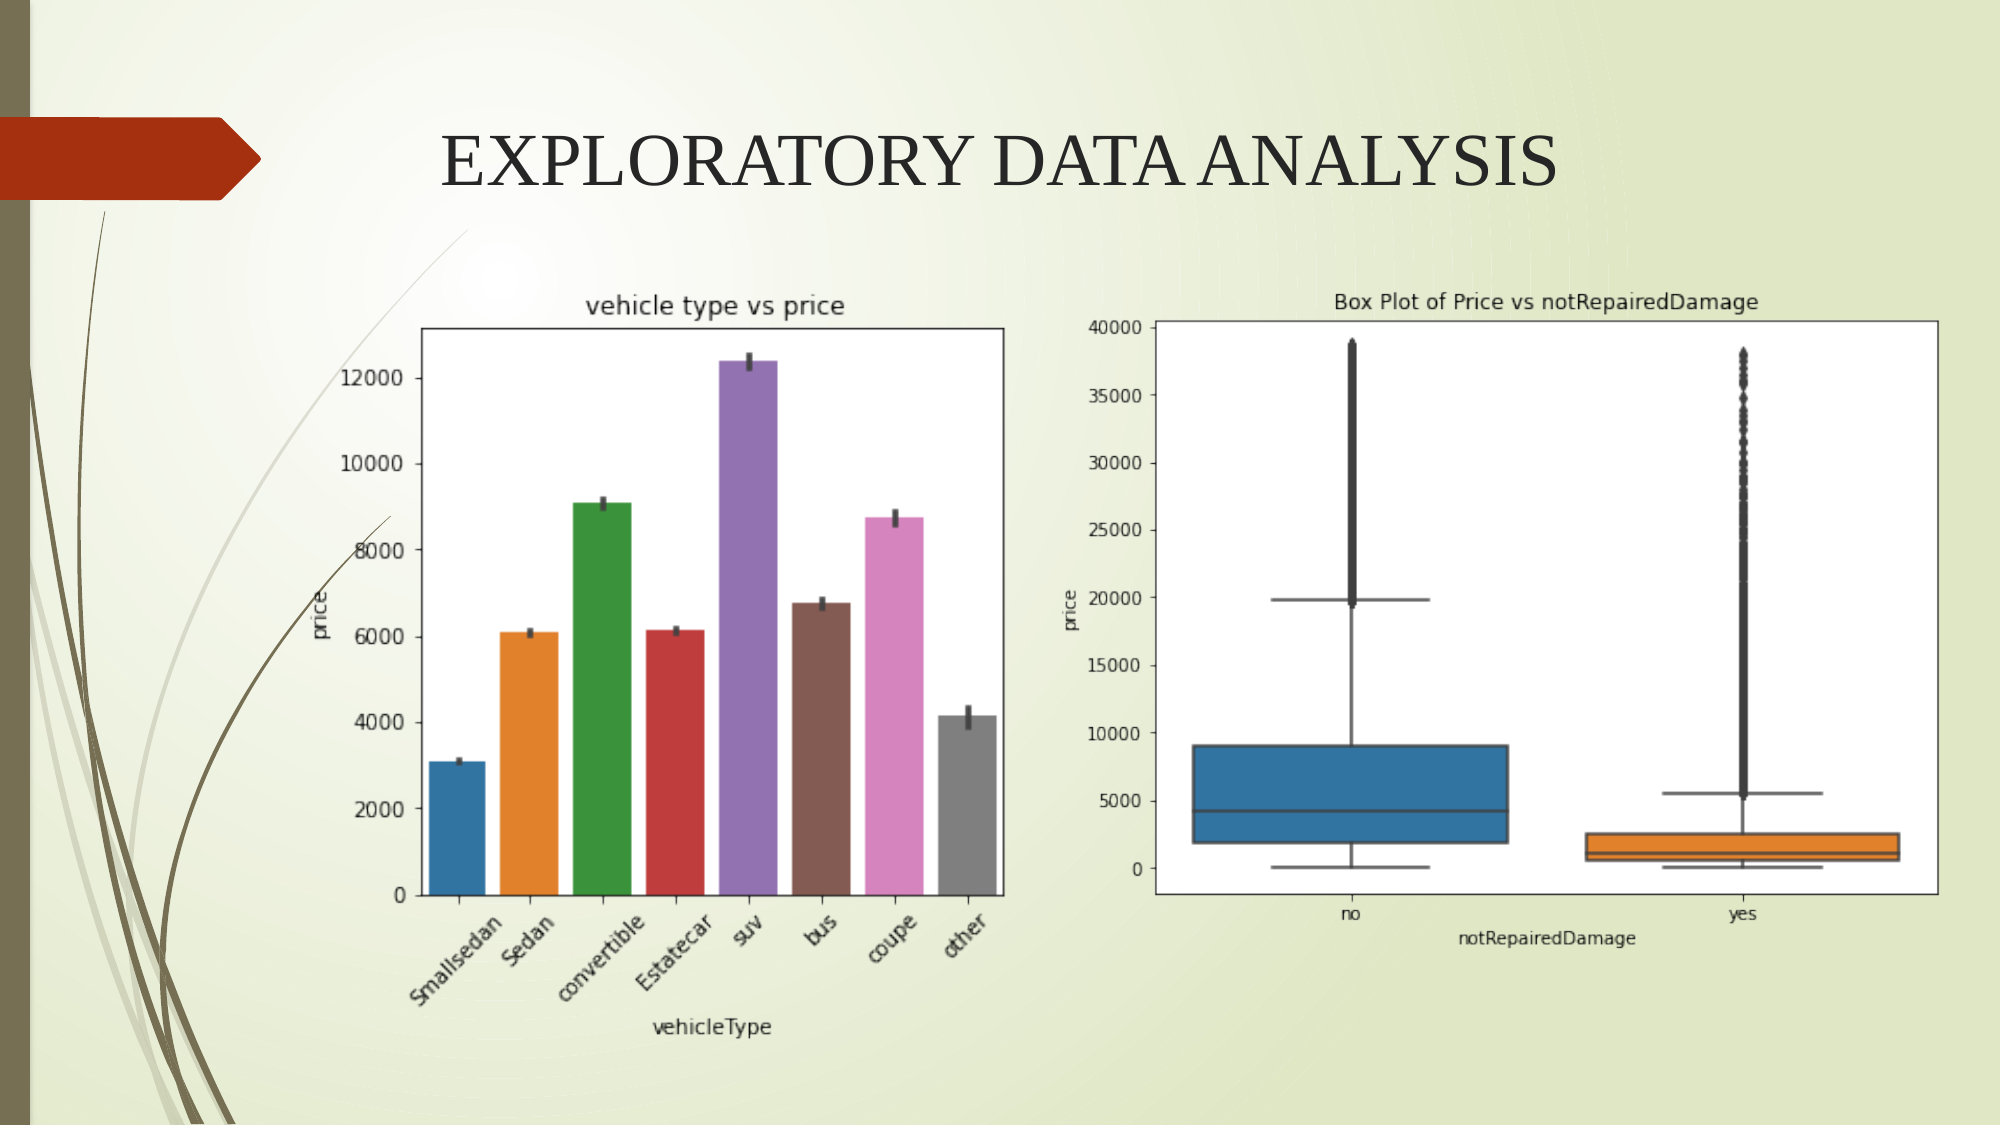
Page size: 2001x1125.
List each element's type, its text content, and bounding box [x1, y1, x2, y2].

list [296, 280, 1018, 1054]
title EXPLORATORY DATA ANALYSIS [425, 102, 1888, 313]
picture [1049, 280, 1951, 961]
